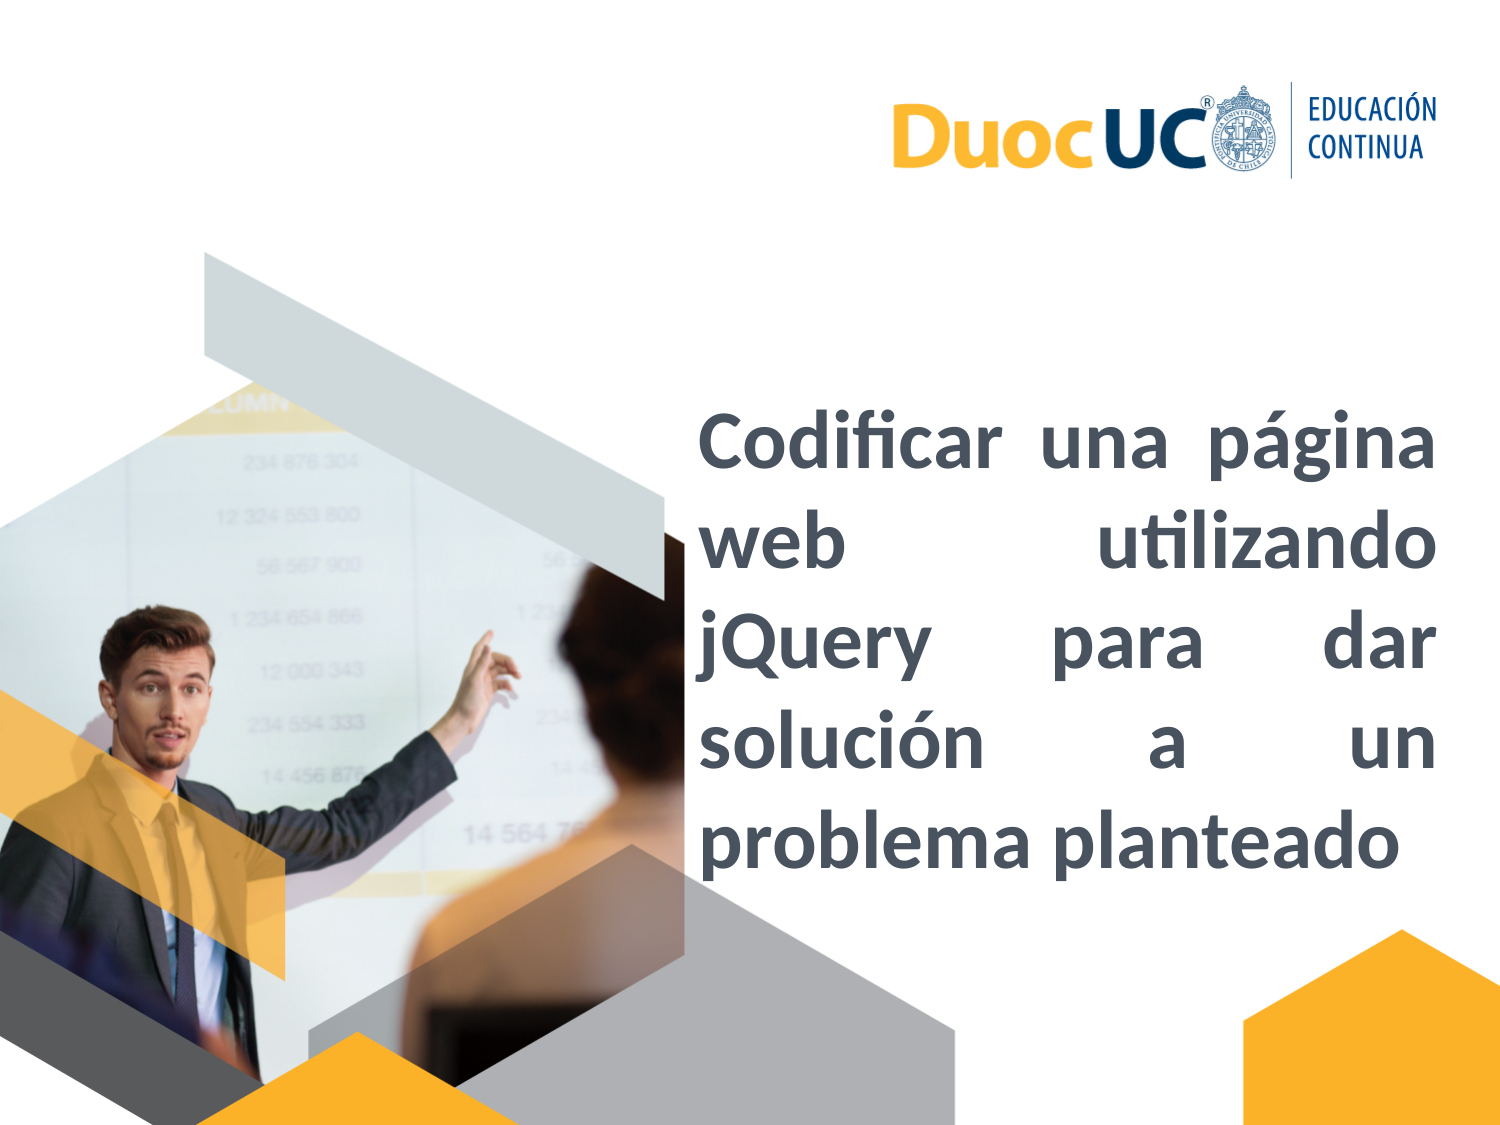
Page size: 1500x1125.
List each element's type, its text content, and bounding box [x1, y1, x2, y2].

text_box Codificar una página web utilizando jQuery para dar solución a un problema planteado [684, 377, 1454, 893]
picture [0, 0, 1500, 1125]
